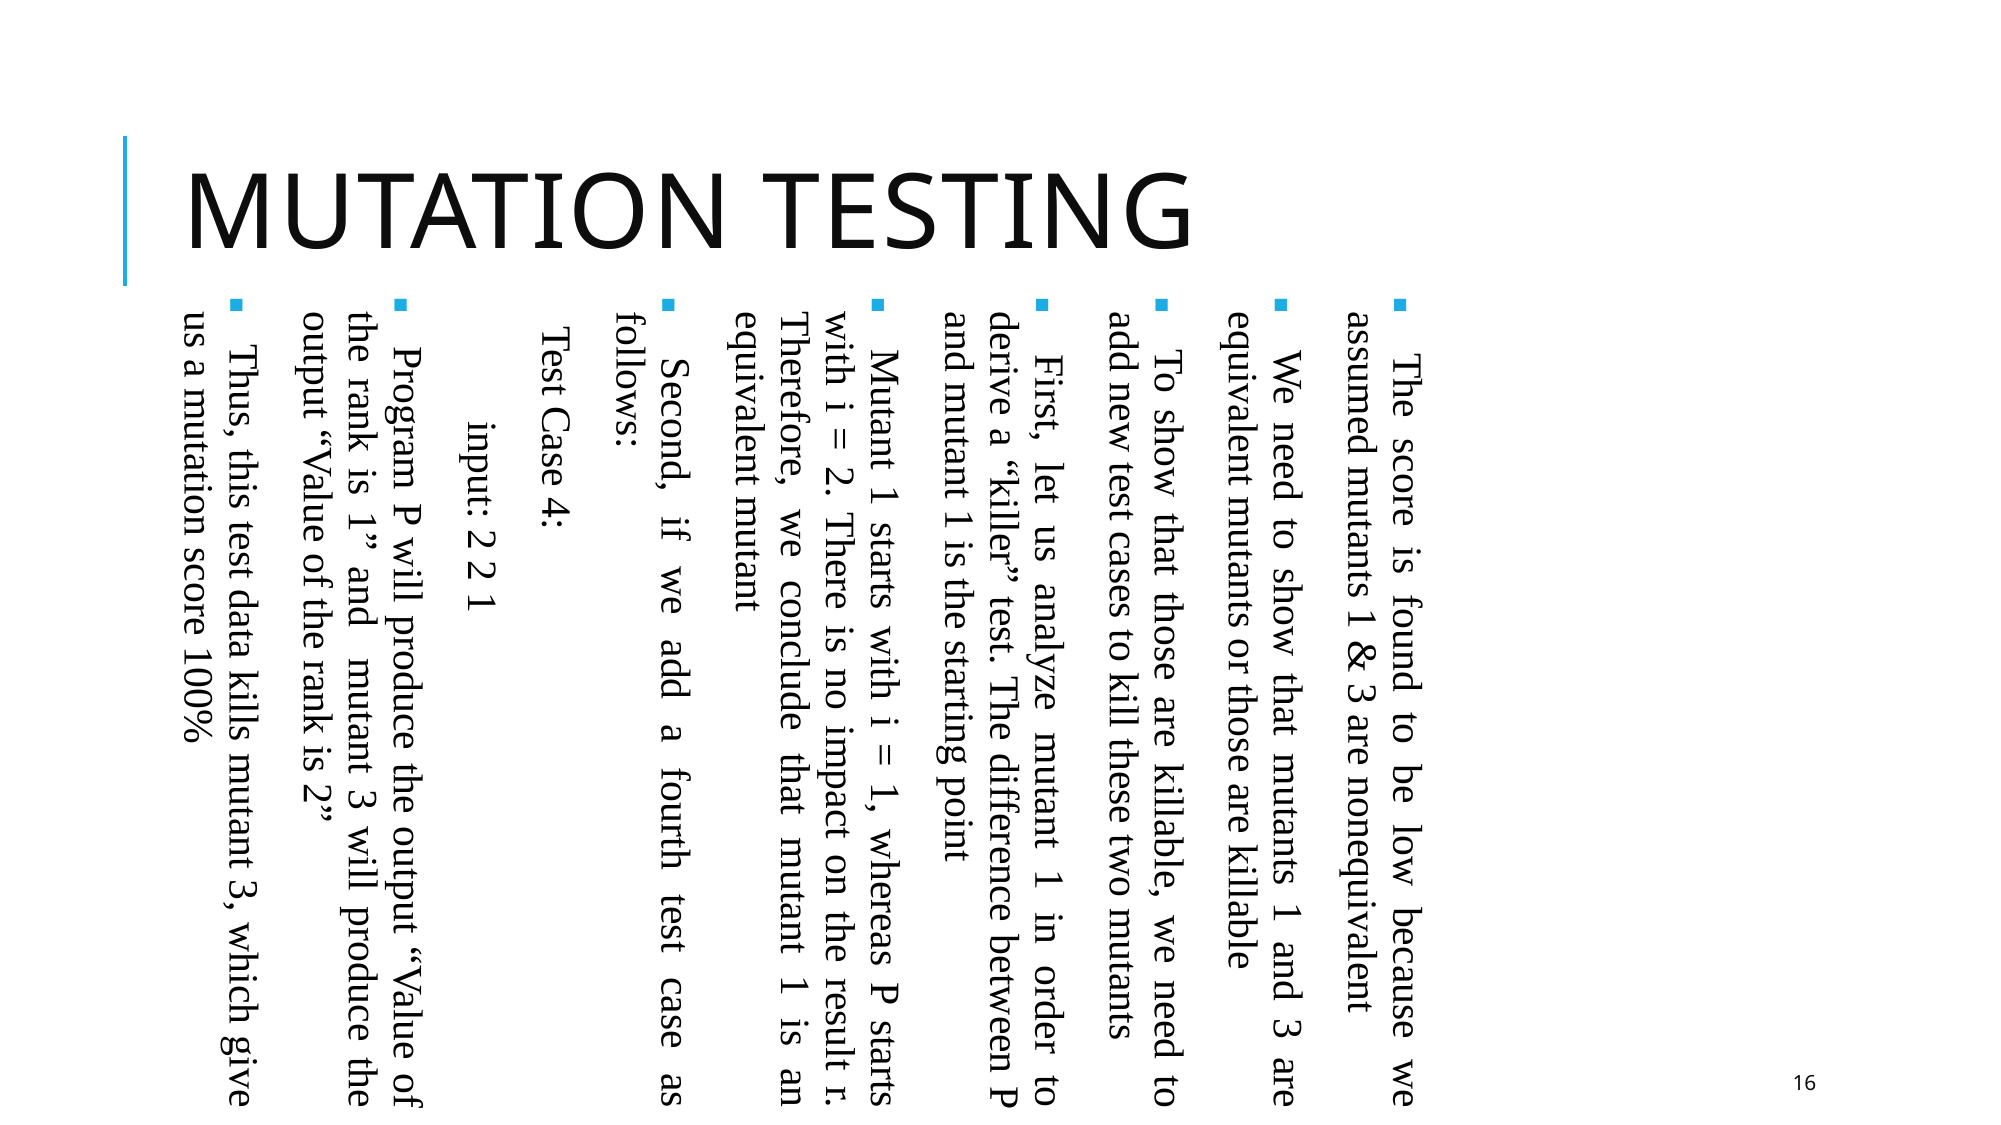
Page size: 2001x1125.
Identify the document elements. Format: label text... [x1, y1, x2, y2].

list The score is found to be low because we assumed mutants 1 & 3 are nonequivalent We need to show that mutants 1 and 3 are equivalent mutants or those are killable To show that those are killable, we need to add new test cases to kill these two mutants First, let us analyze mutant 1 in order to derive a “killer” test. The difference between P and mutant 1 is the starting point Mutant 1 starts with i = 1, whereas P starts with i = 2. There is no impact on the result r. Therefore, we conclude that mutant 1 is an equivalent mutant Second, if we add a fourth test case as follows: Test Case 4: input: 2 2 1 Program P will produce the output “Value of the rank is 1” and mutant 3 will produce the output “Value of the rank is 2” Thus, this test data kills mutant 3, which give us a mutation score 100% [168, 287, 1763, 1116]
title Mutation testing [168, 96, 1763, 287]
slide_number 16 [1777, 1061, 1938, 1107]
